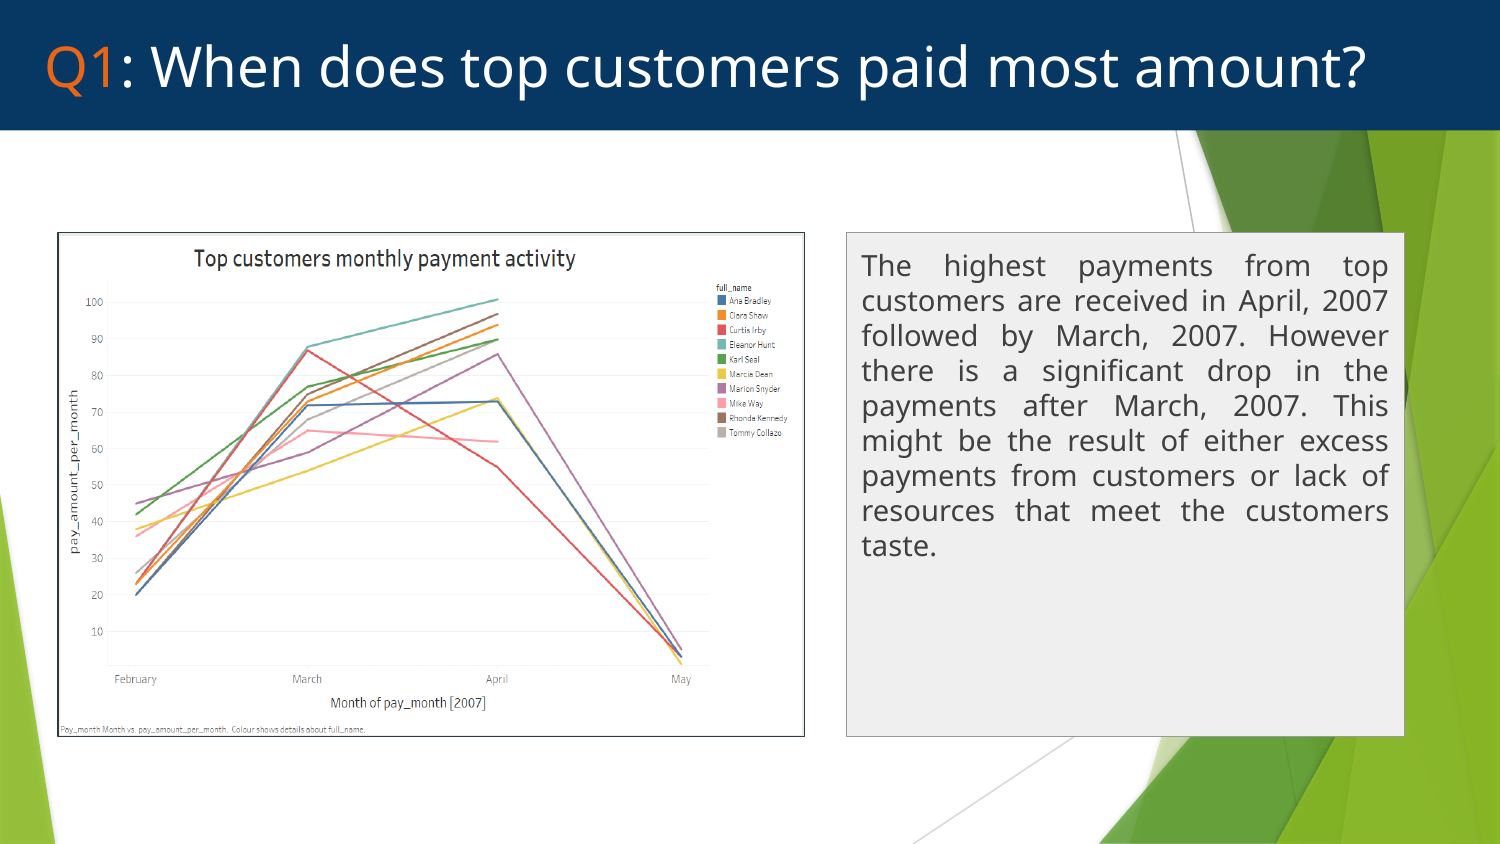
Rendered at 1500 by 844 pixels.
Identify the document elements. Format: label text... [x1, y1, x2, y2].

text_box <visualization> [58, 232, 805, 238]
title Q1: When does top customers paid most amount? [0, 0, 1500, 131]
picture [59, 236, 803, 735]
list The highest payments from top customers are received in April, 2007 followed by March, 2007. However there is a significant drop in the payments after March, 2007. This might be the result of either excess payments from customers or lack of resources that meet the customers taste. [846, 232, 1405, 737]
